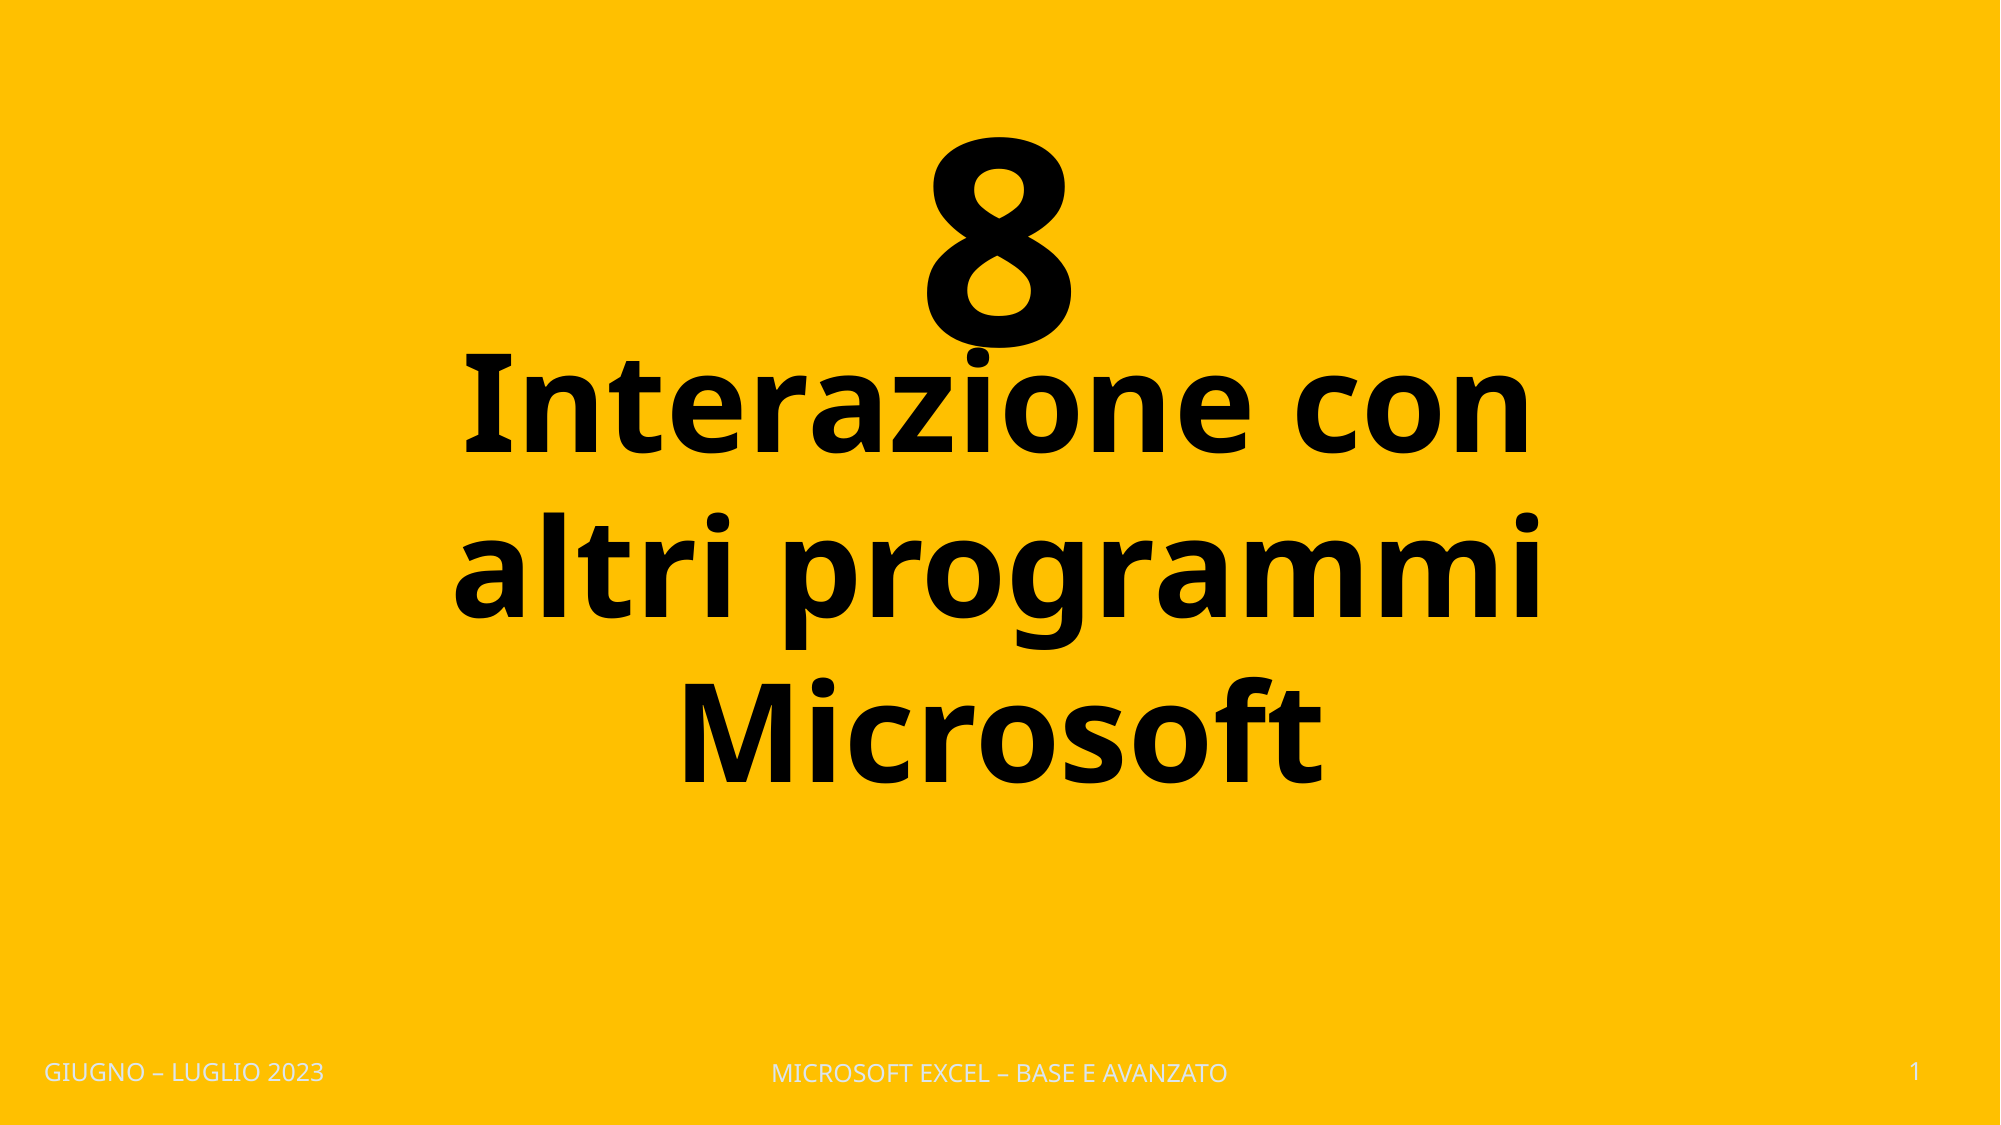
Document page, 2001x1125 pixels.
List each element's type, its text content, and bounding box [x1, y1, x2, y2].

text_box 8 [310, 0, 1690, 461]
title Interazione con altri programmi Microsoft [310, 461, 1690, 793]
slide_number GIUGNO – LUGLIO 2023 [28, 1041, 341, 1101]
slide_number 1 [1487, 1042, 1938, 1103]
footer MICROSOFT EXCEL – BASE E AVANZATO [662, 1042, 1338, 1103]
